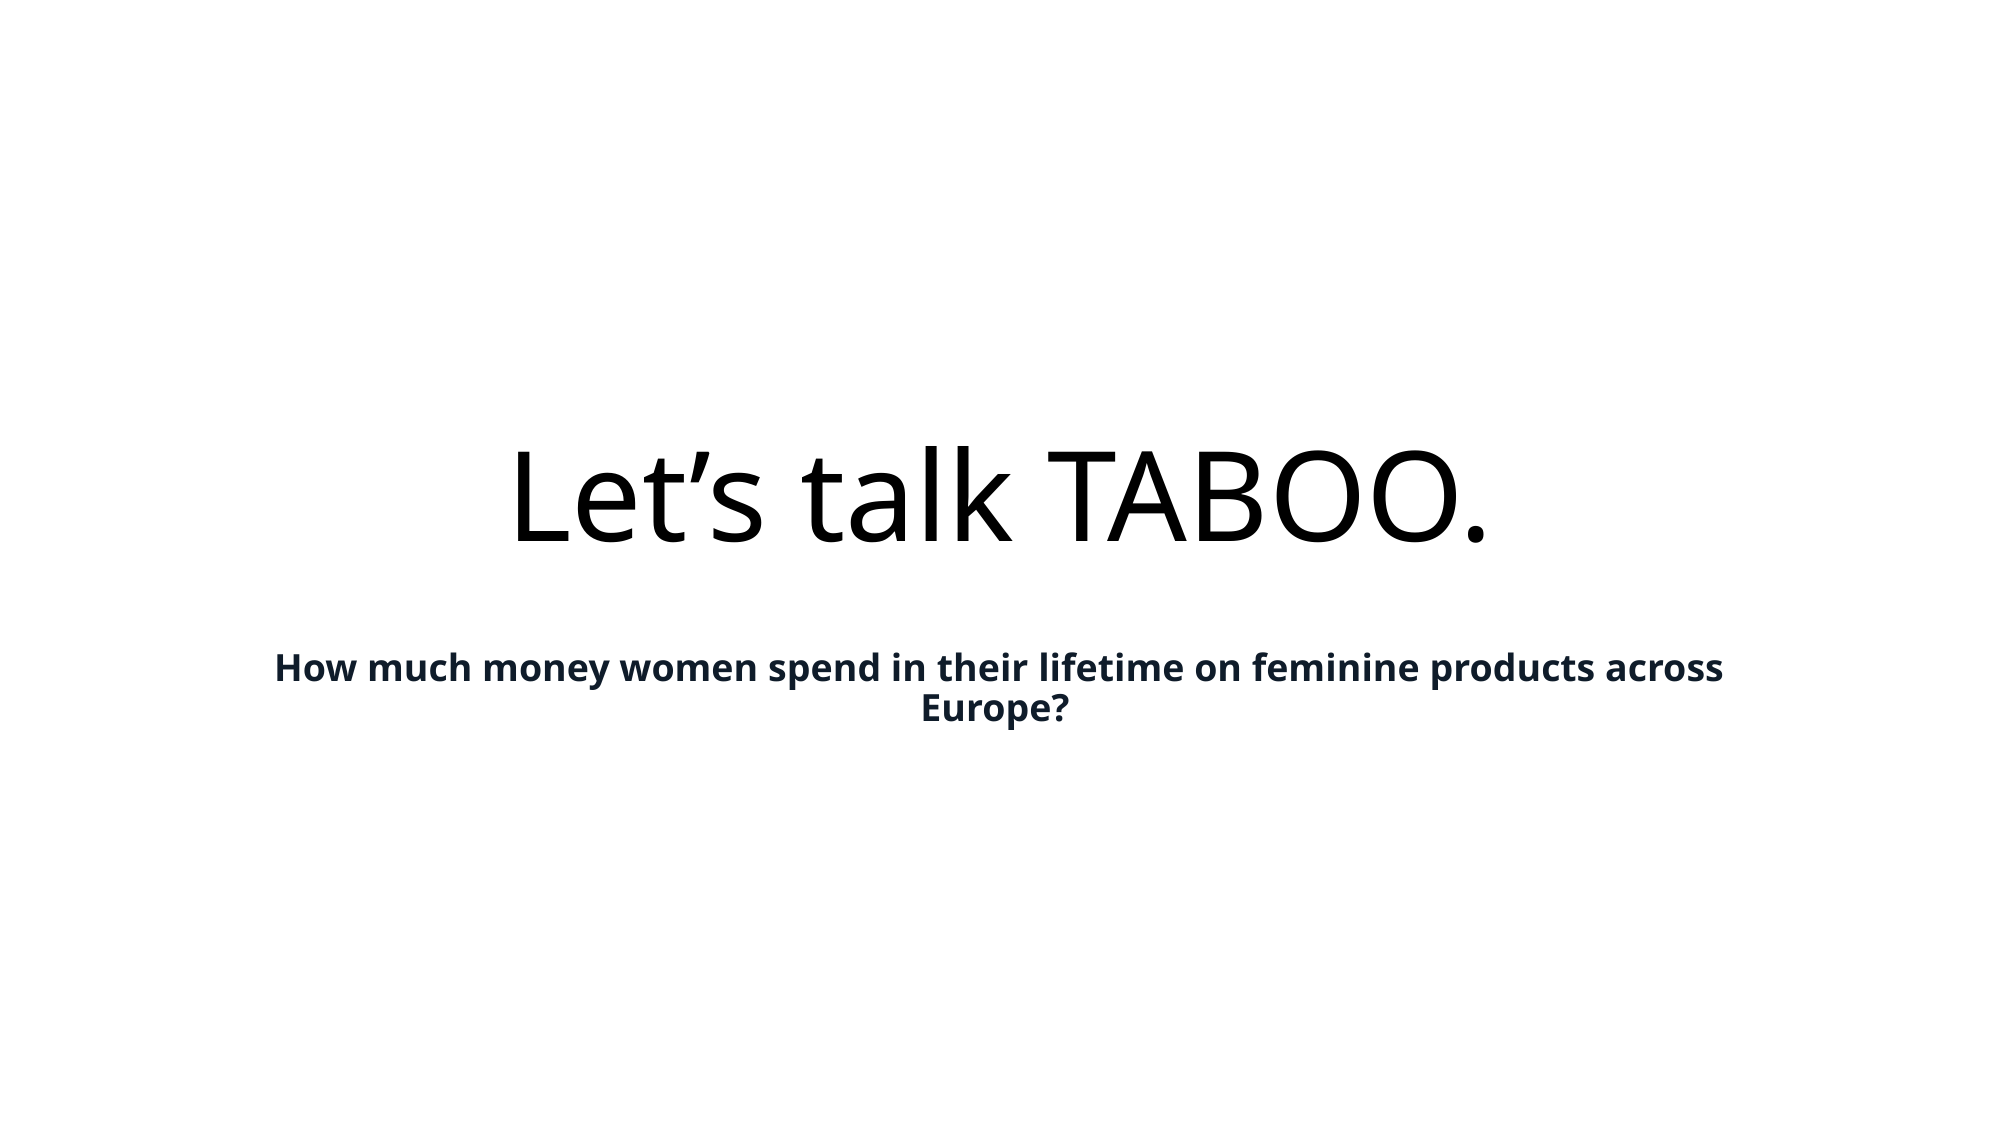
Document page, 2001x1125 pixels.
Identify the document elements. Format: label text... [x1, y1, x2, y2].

subtitle How much money women spend in their lifetime on feminine products across Europe? [249, 590, 1750, 863]
title Let’s talk TABOO. [249, 184, 1750, 576]
